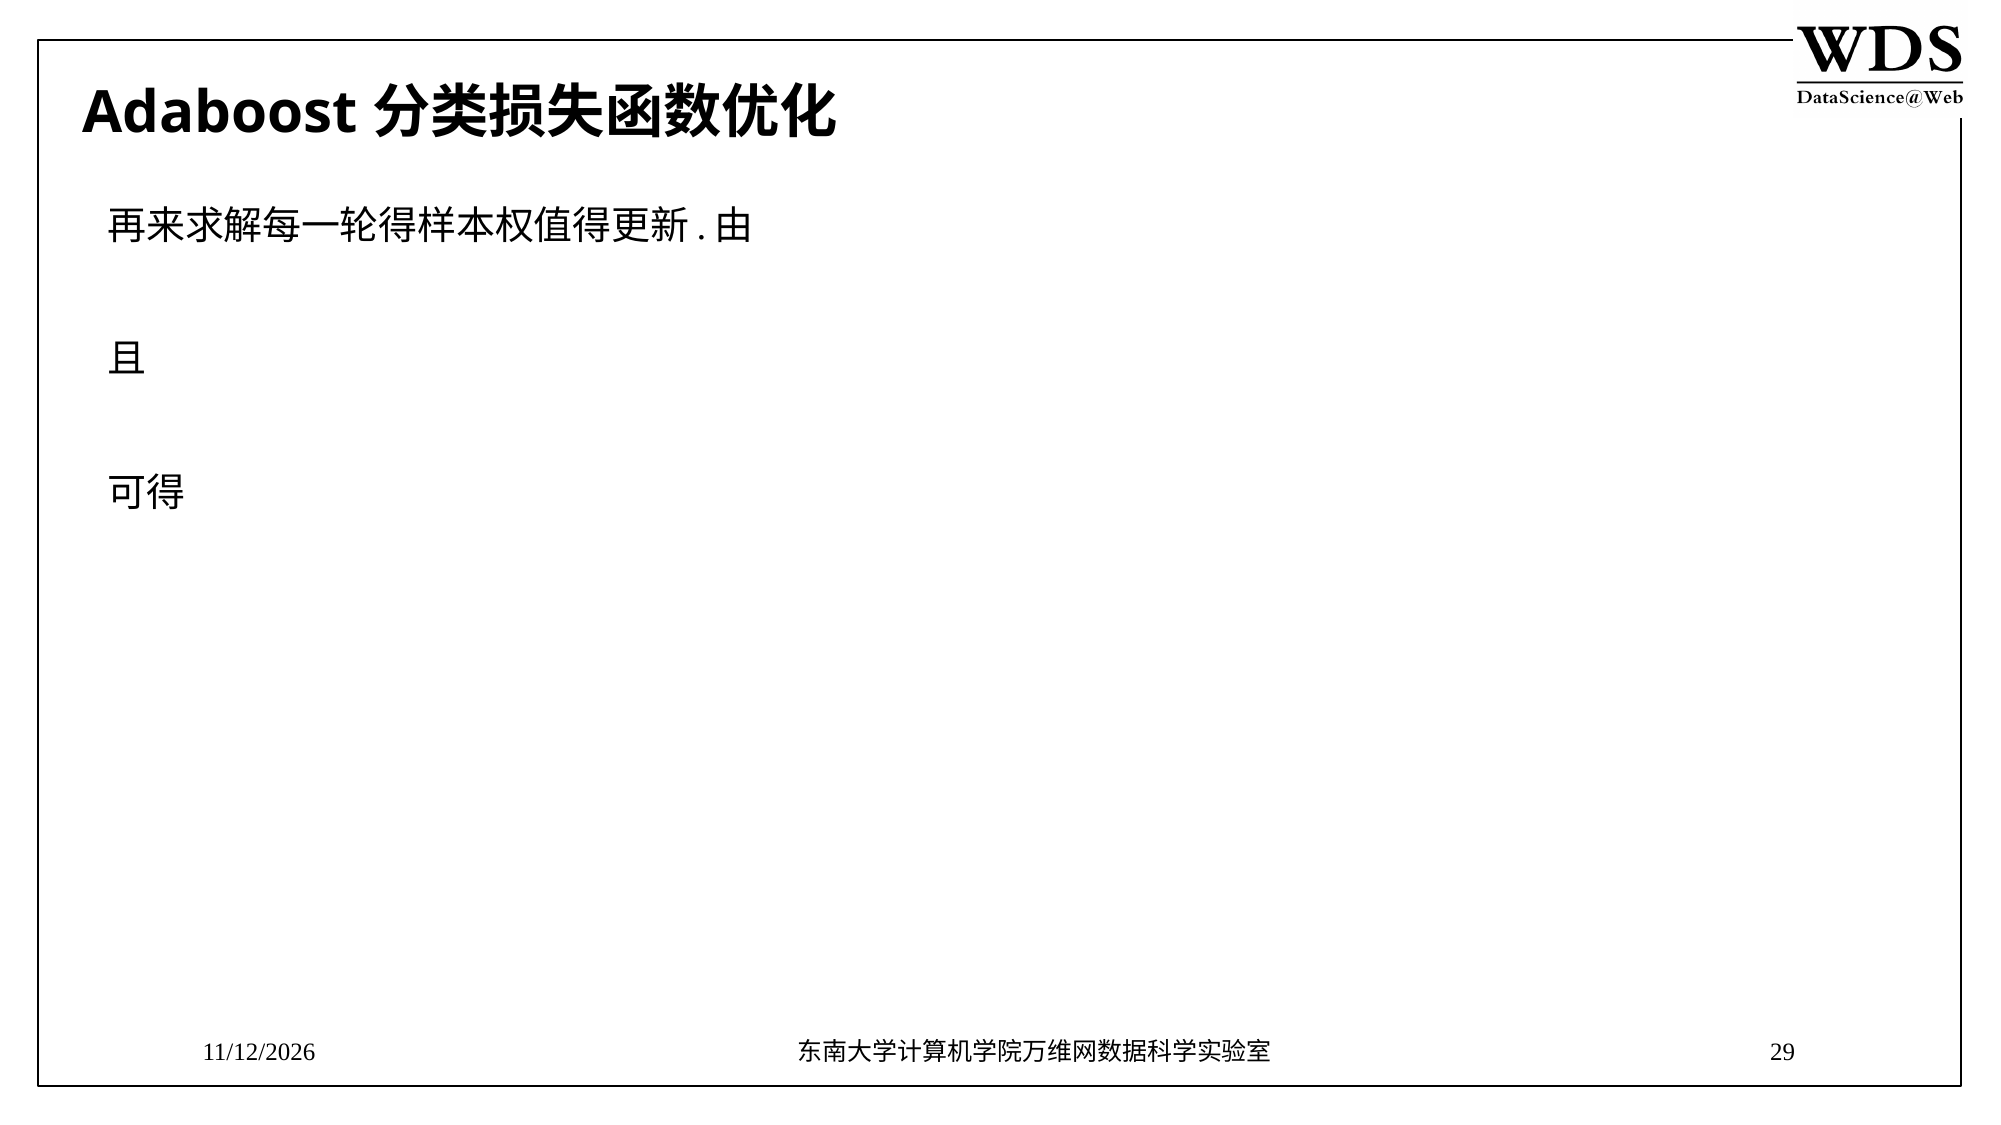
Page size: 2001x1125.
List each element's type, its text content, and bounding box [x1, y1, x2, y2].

picture [1793, 0, 1968, 118]
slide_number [187, 1020, 570, 1081]
slide_number 29 [1530, 1020, 1811, 1081]
title Adaboost分类损失函数优化 [67, 54, 1688, 174]
footer 东南大学计算机学院万维网数据科学实验室 [647, 1020, 1422, 1081]
